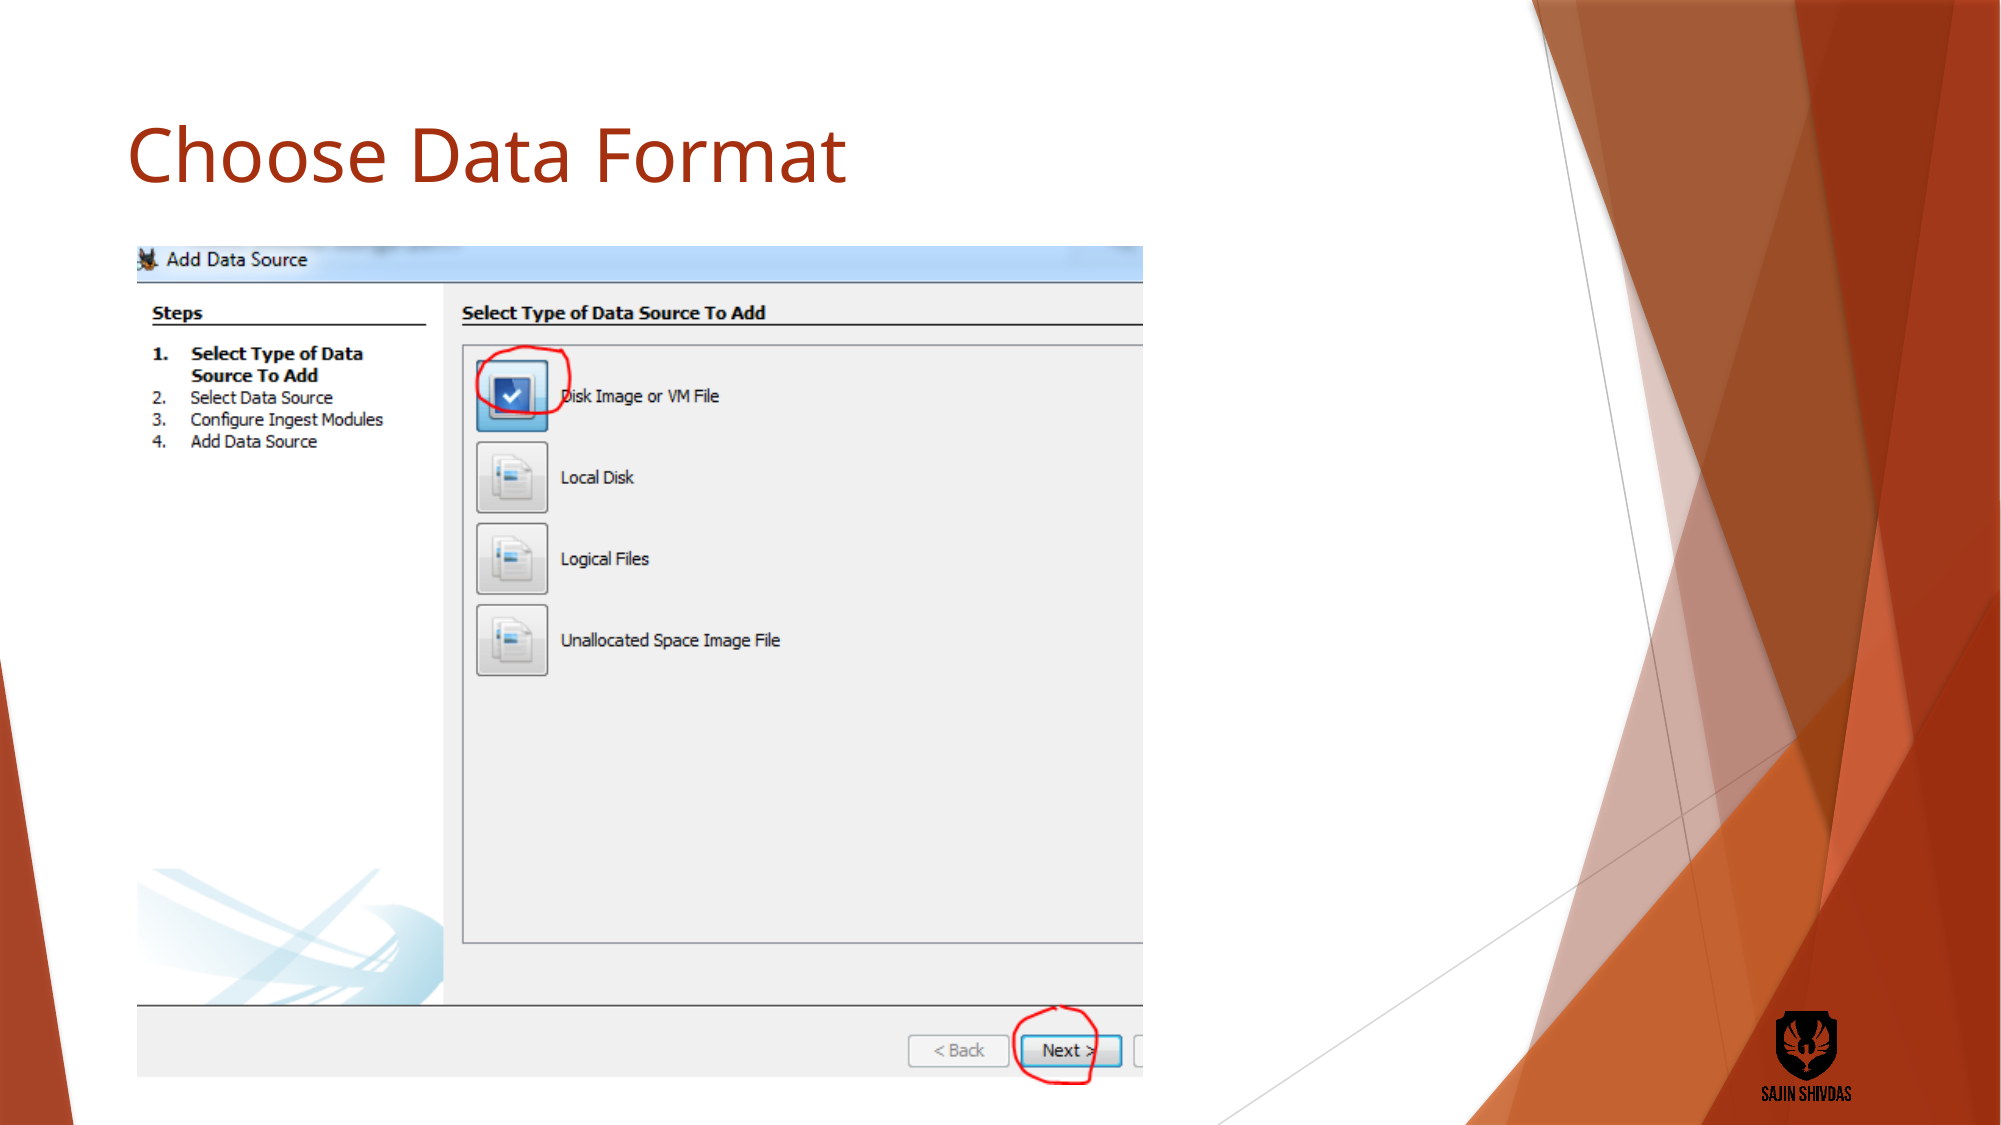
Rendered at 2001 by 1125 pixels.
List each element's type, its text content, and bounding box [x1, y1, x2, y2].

title Choose Data Format [111, 99, 1522, 317]
picture [1751, 1001, 1864, 1113]
picture [136, 246, 1143, 1085]
